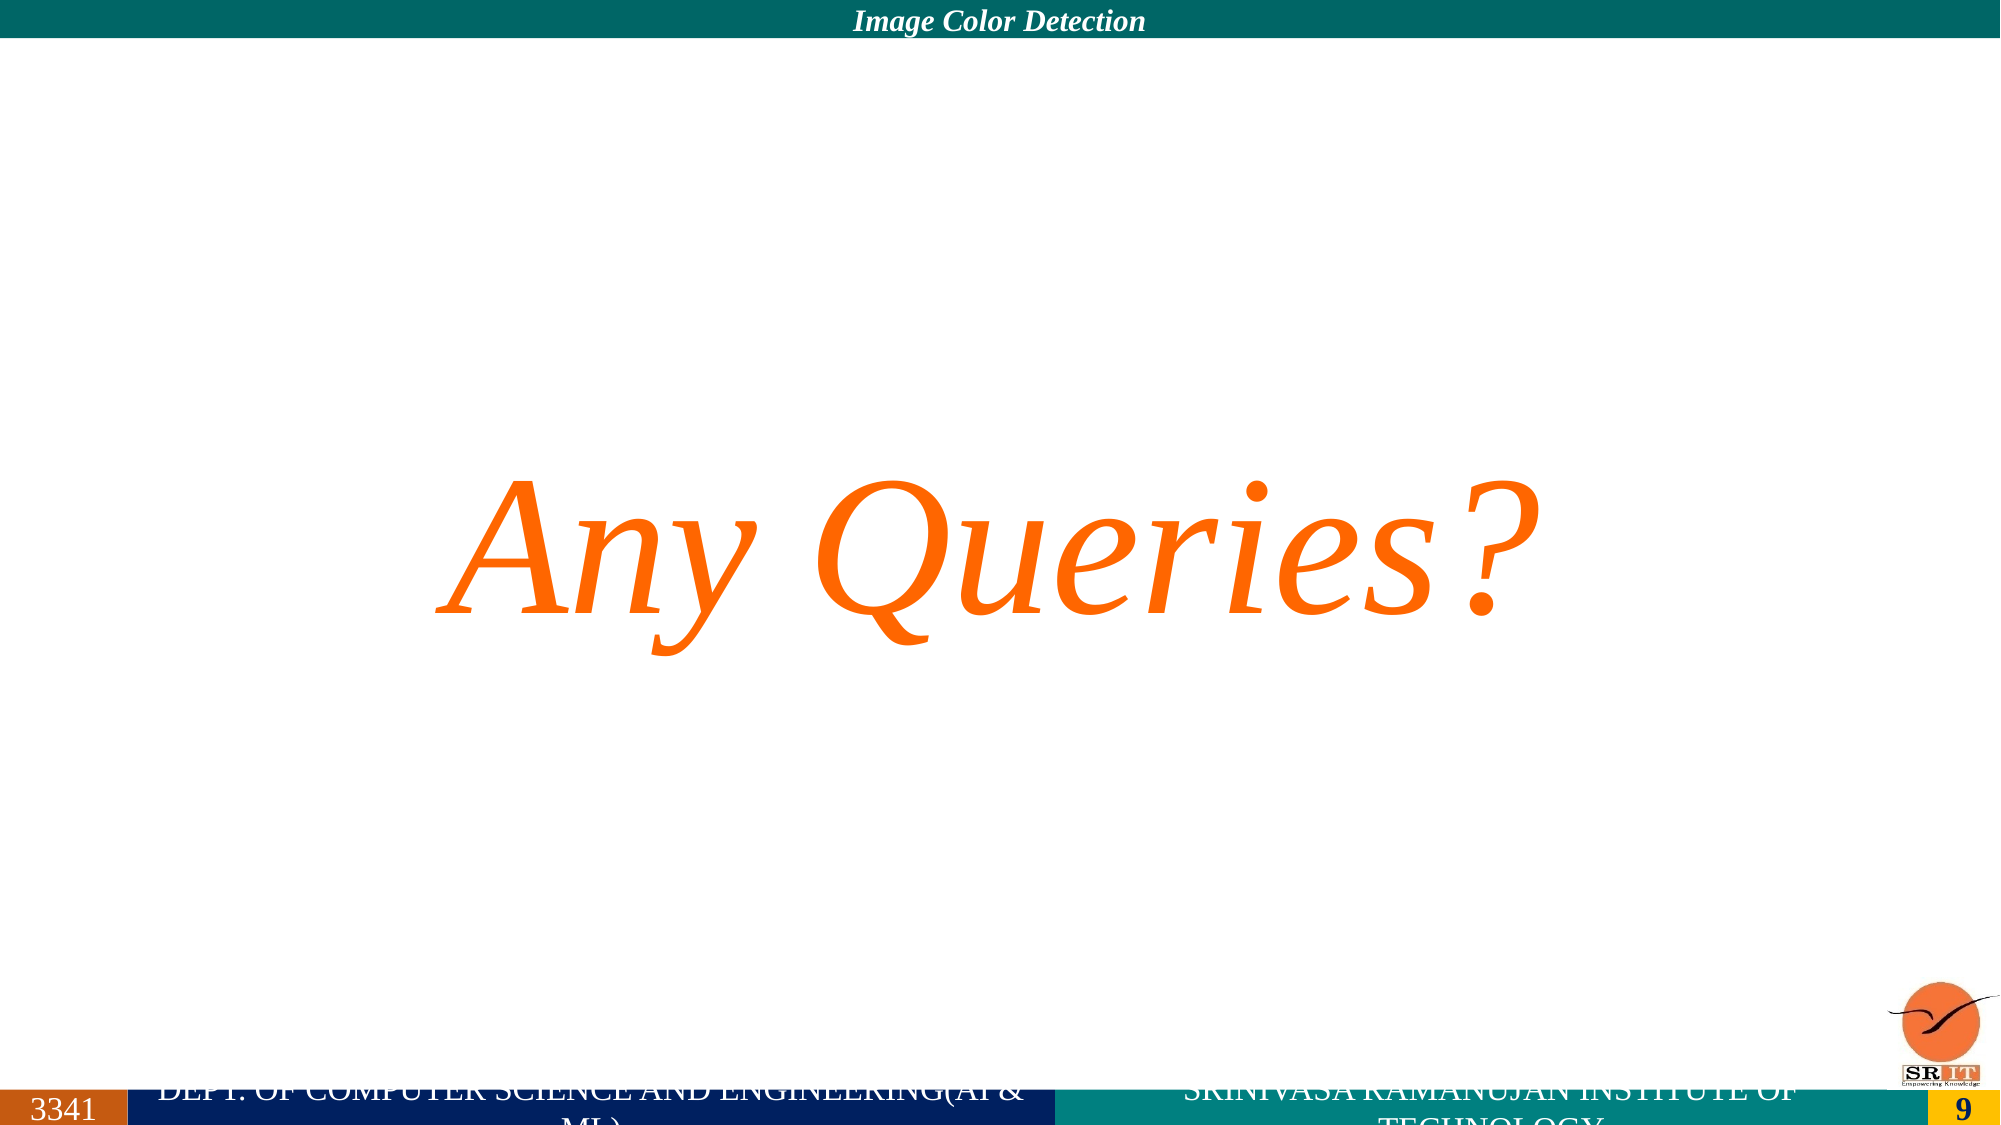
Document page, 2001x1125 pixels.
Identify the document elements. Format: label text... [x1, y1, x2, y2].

text_box Any Queries? [431, 389, 1556, 662]
picture [1887, 977, 2000, 1090]
